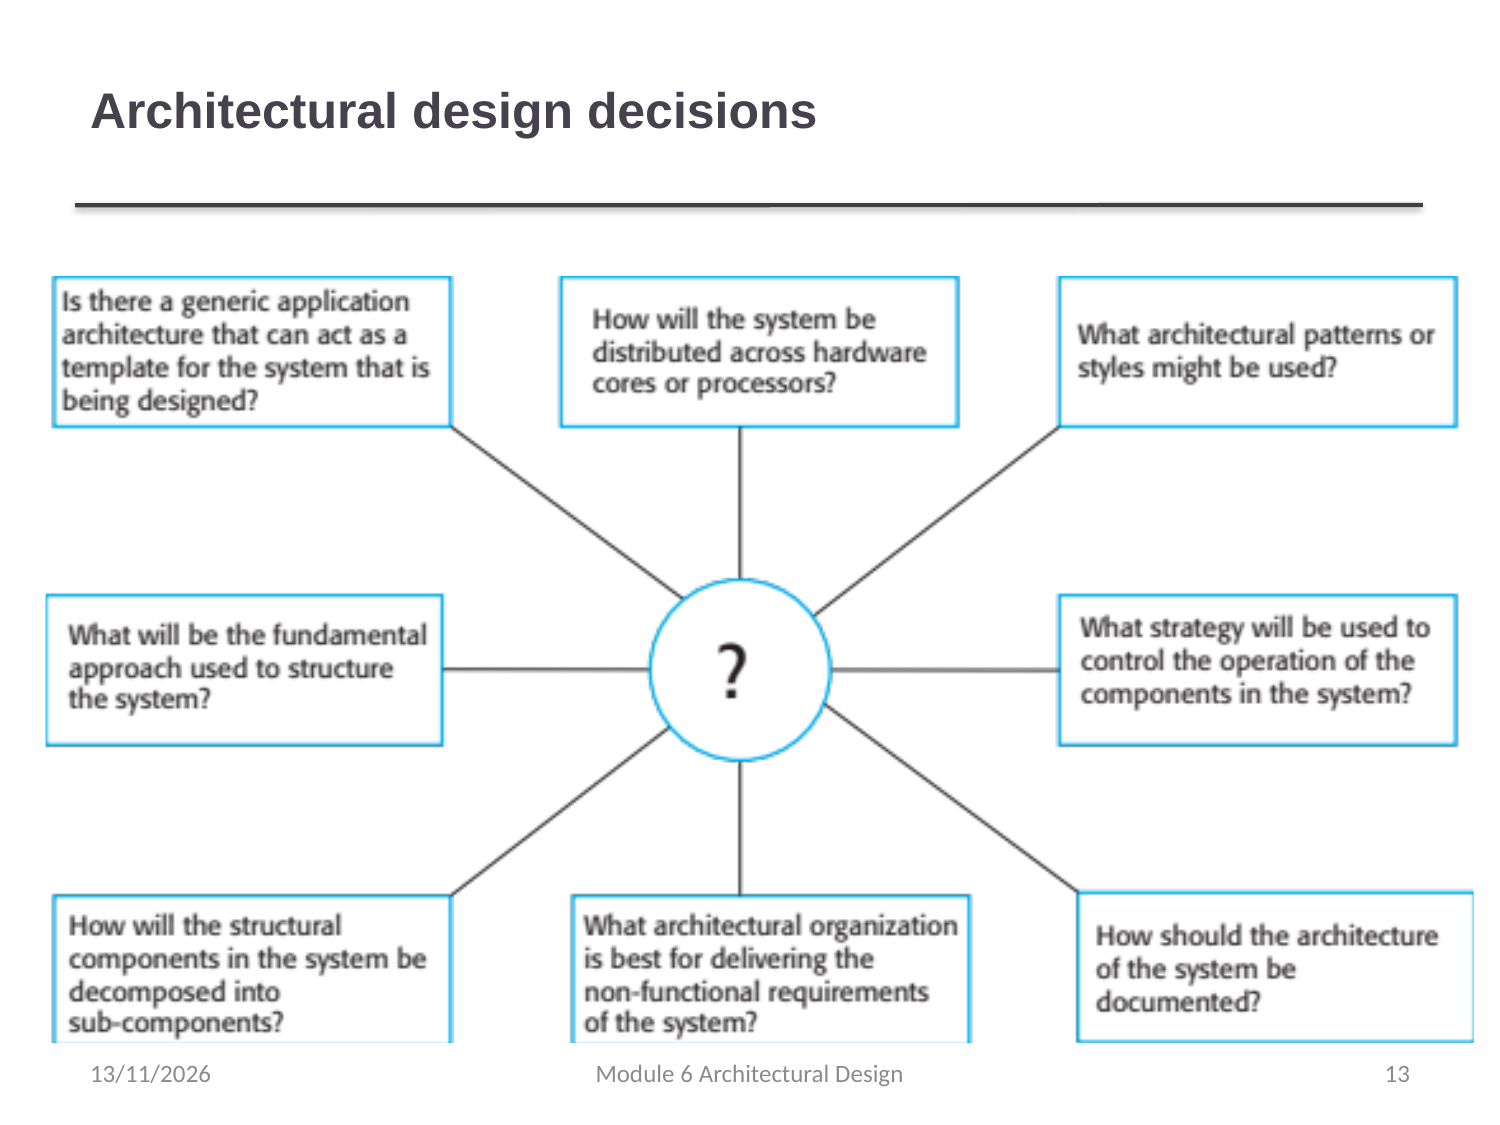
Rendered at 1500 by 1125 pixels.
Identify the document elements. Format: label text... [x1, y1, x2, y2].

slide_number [75, 1052, 425, 1103]
title Architectural design decisions [74, 14, 1272, 203]
picture [45, 275, 1474, 1043]
slide_number 13 [1074, 1052, 1425, 1103]
footer Module 6 Architectural Design [512, 1052, 988, 1103]
